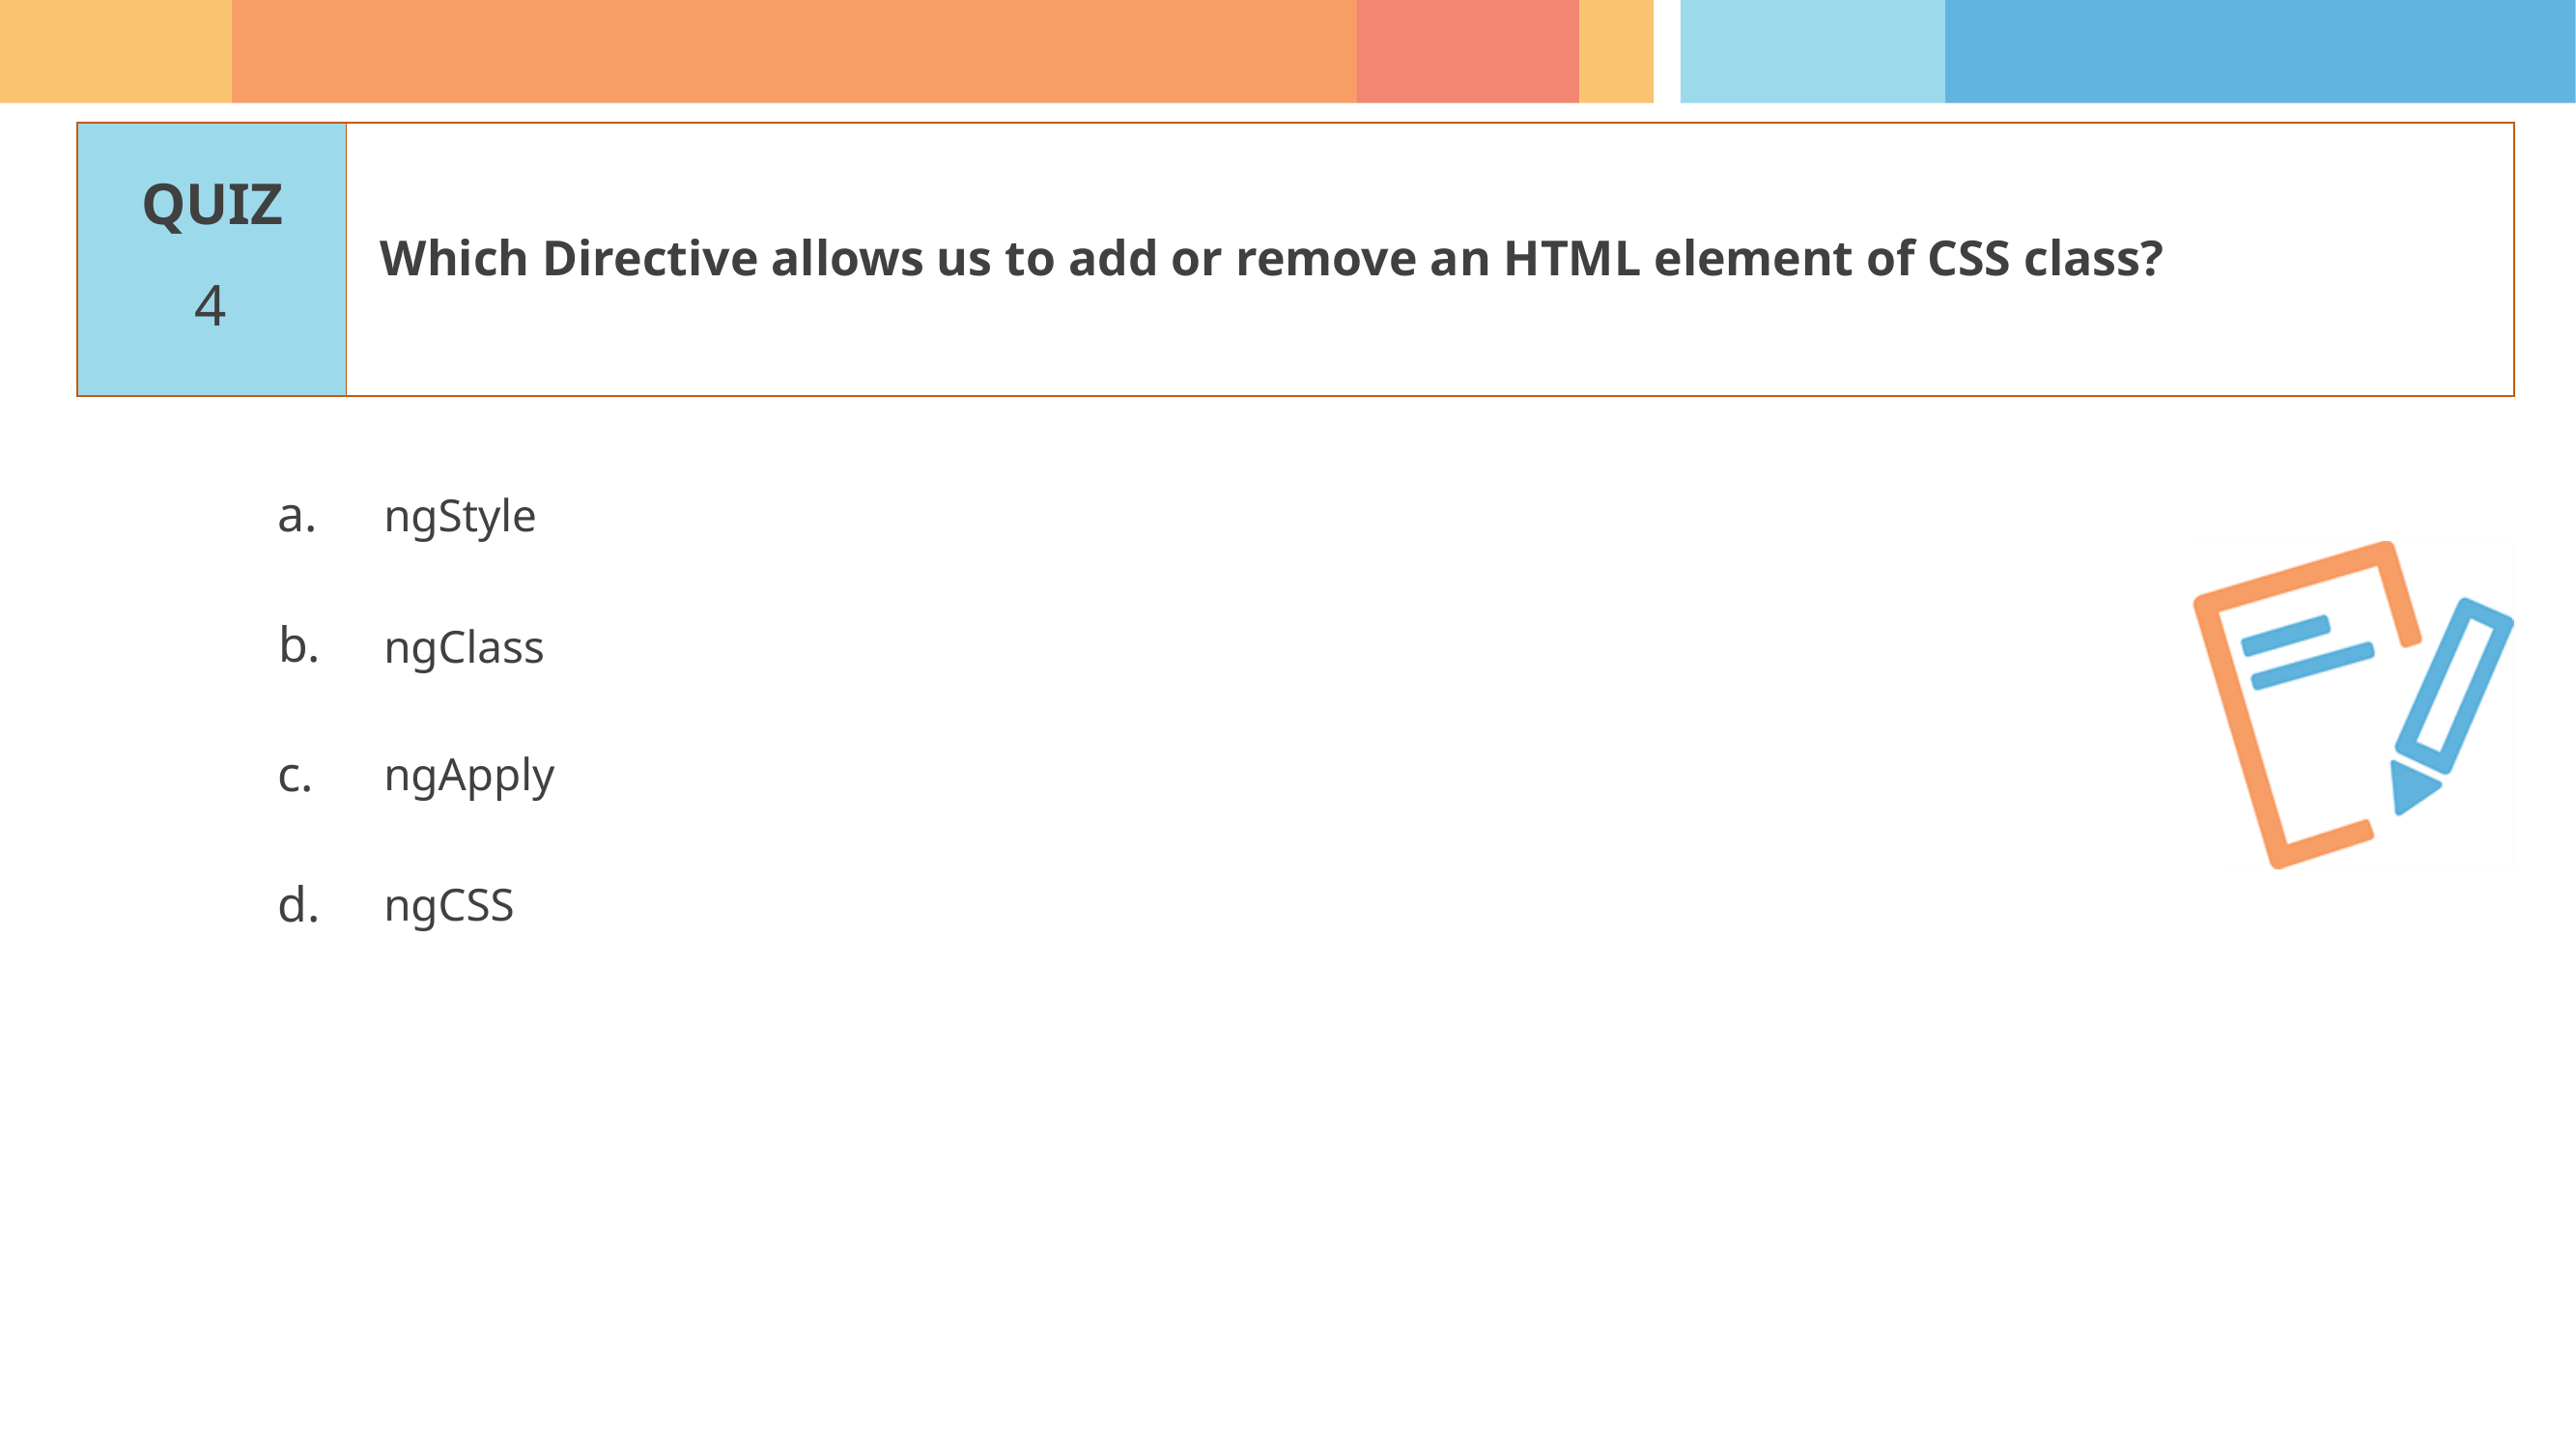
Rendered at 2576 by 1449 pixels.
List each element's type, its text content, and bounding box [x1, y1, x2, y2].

list 4 [77, 265, 344, 352]
list ngClass [369, 592, 2152, 704]
list Which Directive allows us to add or remove an HTML element of CSS class? [365, 147, 2488, 374]
list ngCSS [369, 851, 2152, 963]
list ngApply [369, 721, 2152, 833]
list ngStyle [369, 462, 2152, 574]
picture [2187, 541, 2514, 869]
